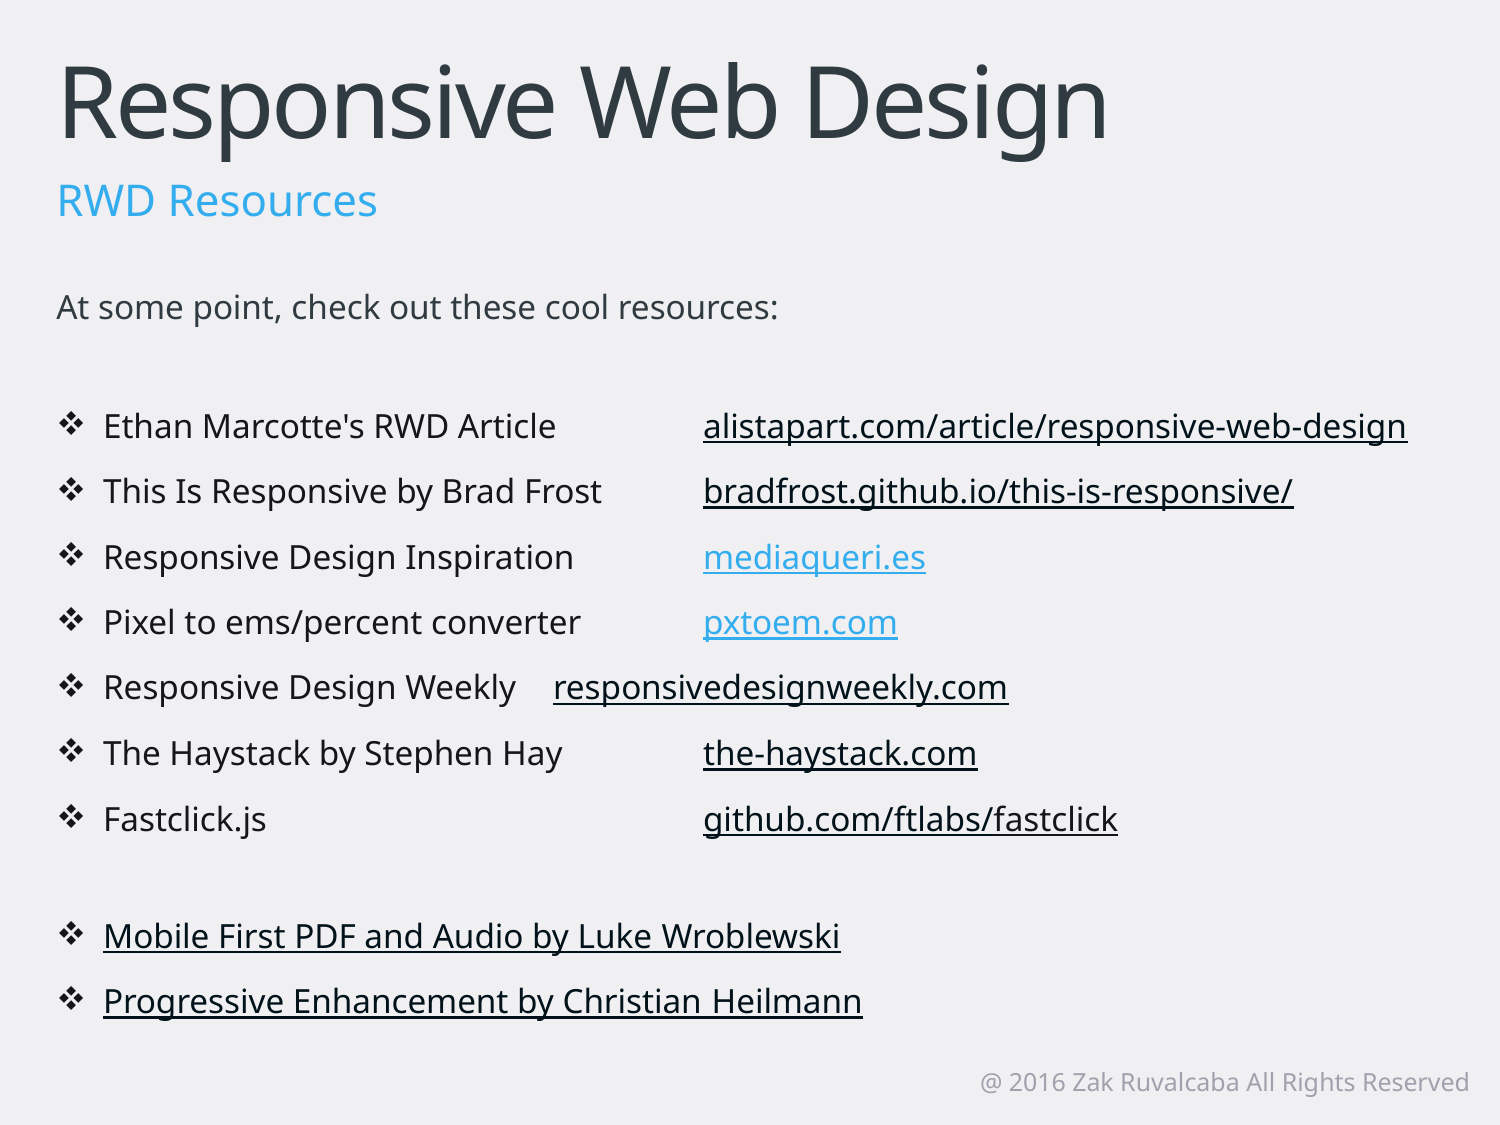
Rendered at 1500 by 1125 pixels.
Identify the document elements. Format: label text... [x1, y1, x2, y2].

list RWD Resources [41, 149, 1365, 209]
list At some point, check out these cool resources: Ethan Marcotte's RWD Article alistapart.com/article/responsive-web-design This Is Responsive by Brad Frost bradfrost.github.io/this-is-responsive/ Responsive Design Inspiration mediaqueri.es Pixel to ems/percent converter pxtoem.com Responsive Design Weekly responsivedesignweekly.com The Haystack by Stephen Hay the-haystack.com Fastclick.js github.com/ftlabs/fastclick Mobile First PDF and Audio by Luke Wroblewski Progressive Enhancement by Christian Heilmann [41, 267, 1424, 1035]
title Responsive Web Design [41, 30, 1365, 149]
